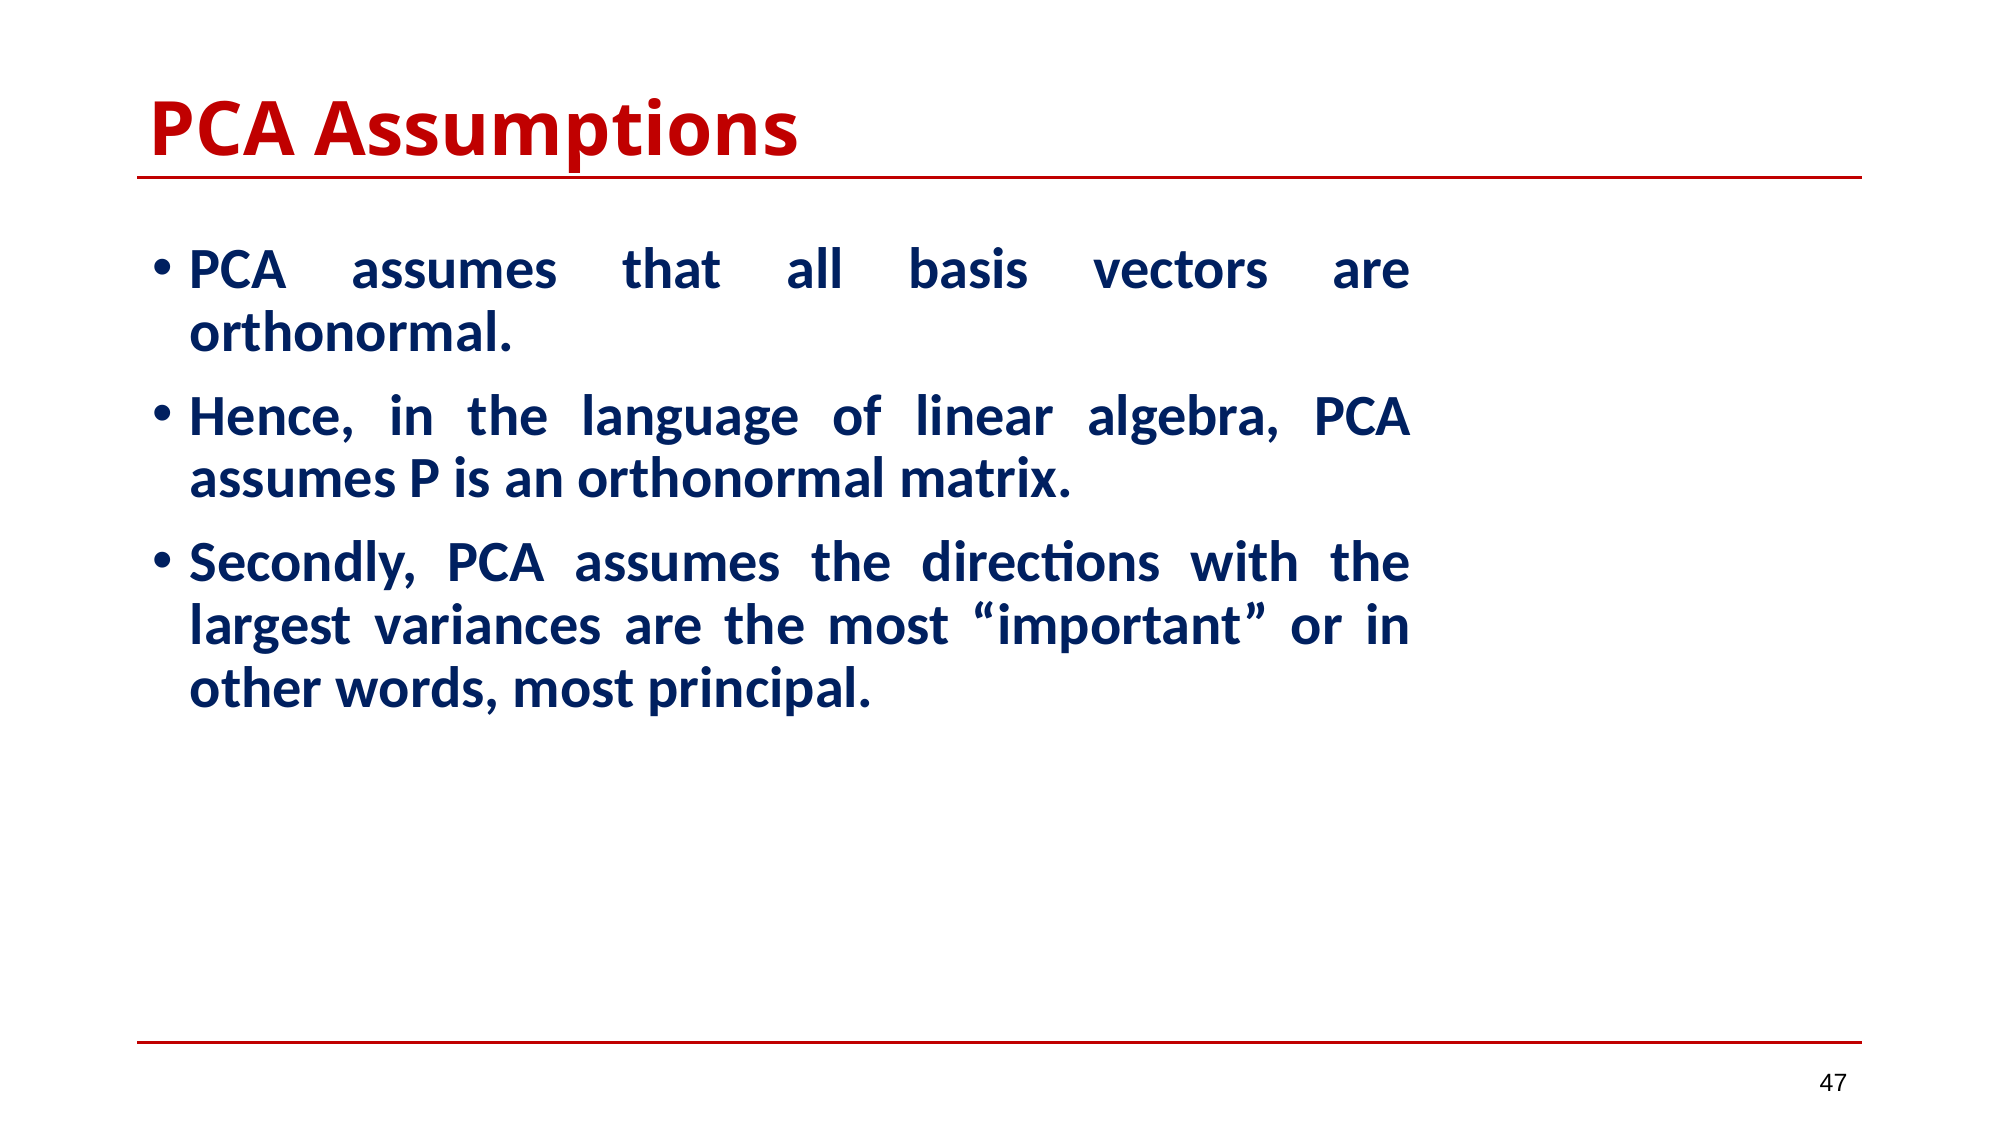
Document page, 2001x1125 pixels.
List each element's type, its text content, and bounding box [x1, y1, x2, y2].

slide_number 47 [1412, 1051, 1863, 1111]
title PCA Assumptions [133, 63, 1345, 201]
